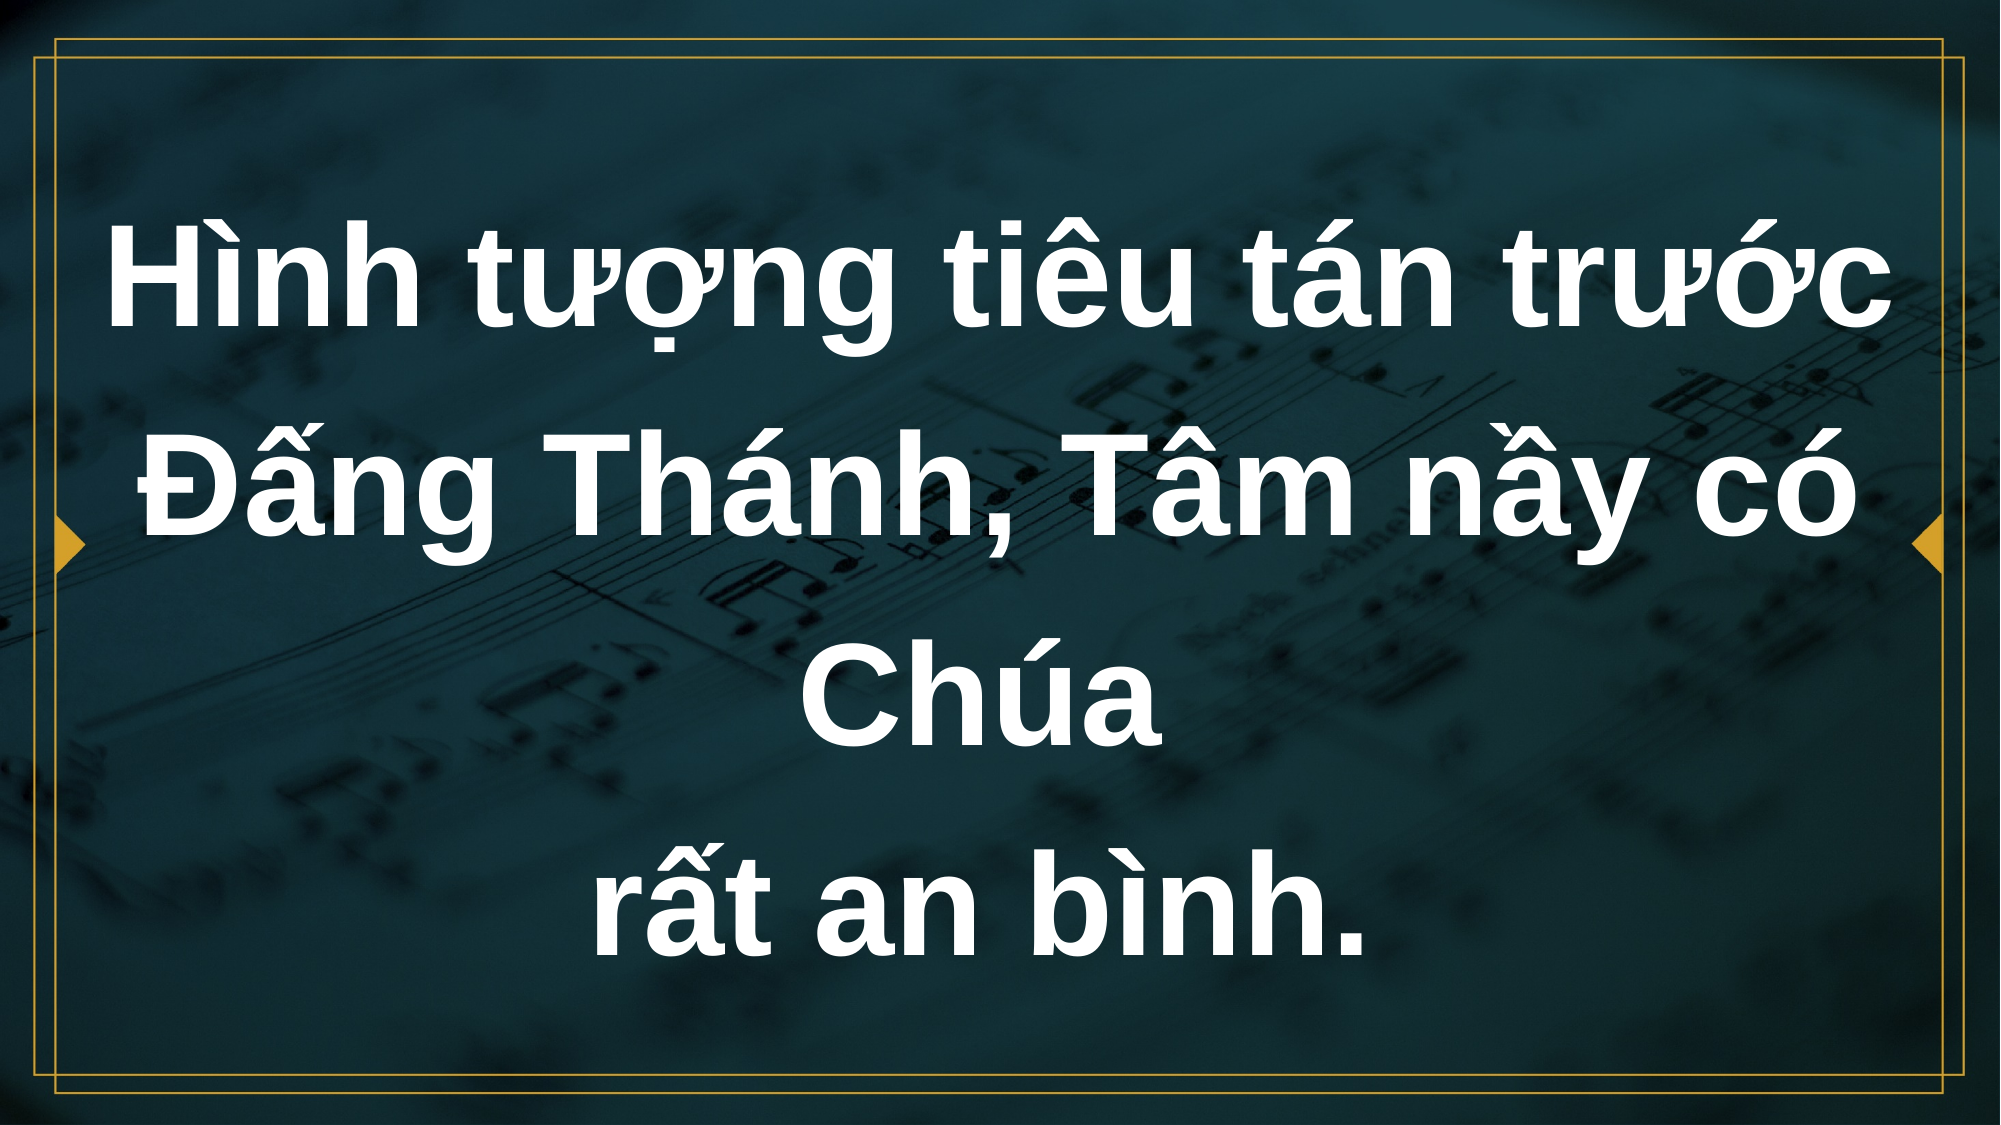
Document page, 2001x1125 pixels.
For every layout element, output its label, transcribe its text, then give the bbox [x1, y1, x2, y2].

title Hình tượng tiêu tán trước Đấng Thánh, Tâm nầy có Chúa rất an bình. [55, 53, 1945, 1077]
picture [0, 0, 2000, 1125]
